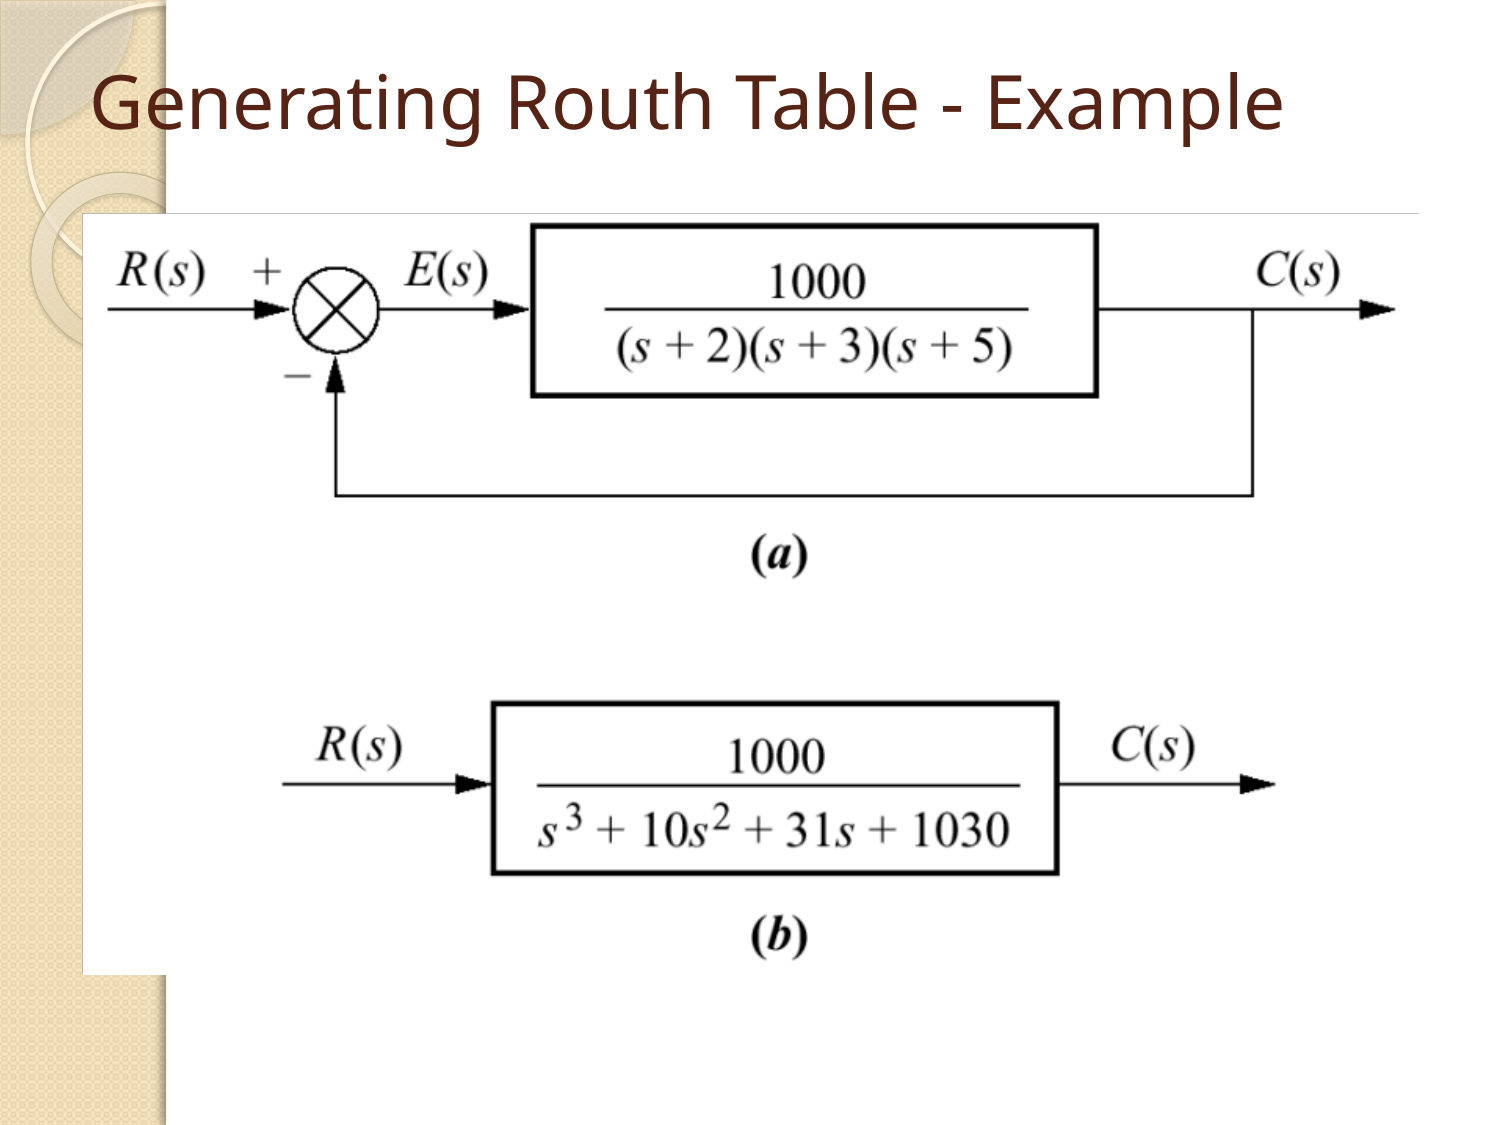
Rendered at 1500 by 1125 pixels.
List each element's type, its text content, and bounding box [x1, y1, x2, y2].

title Generating Routh Table - Example [75, 24, 1425, 175]
picture [80, 212, 1419, 976]
